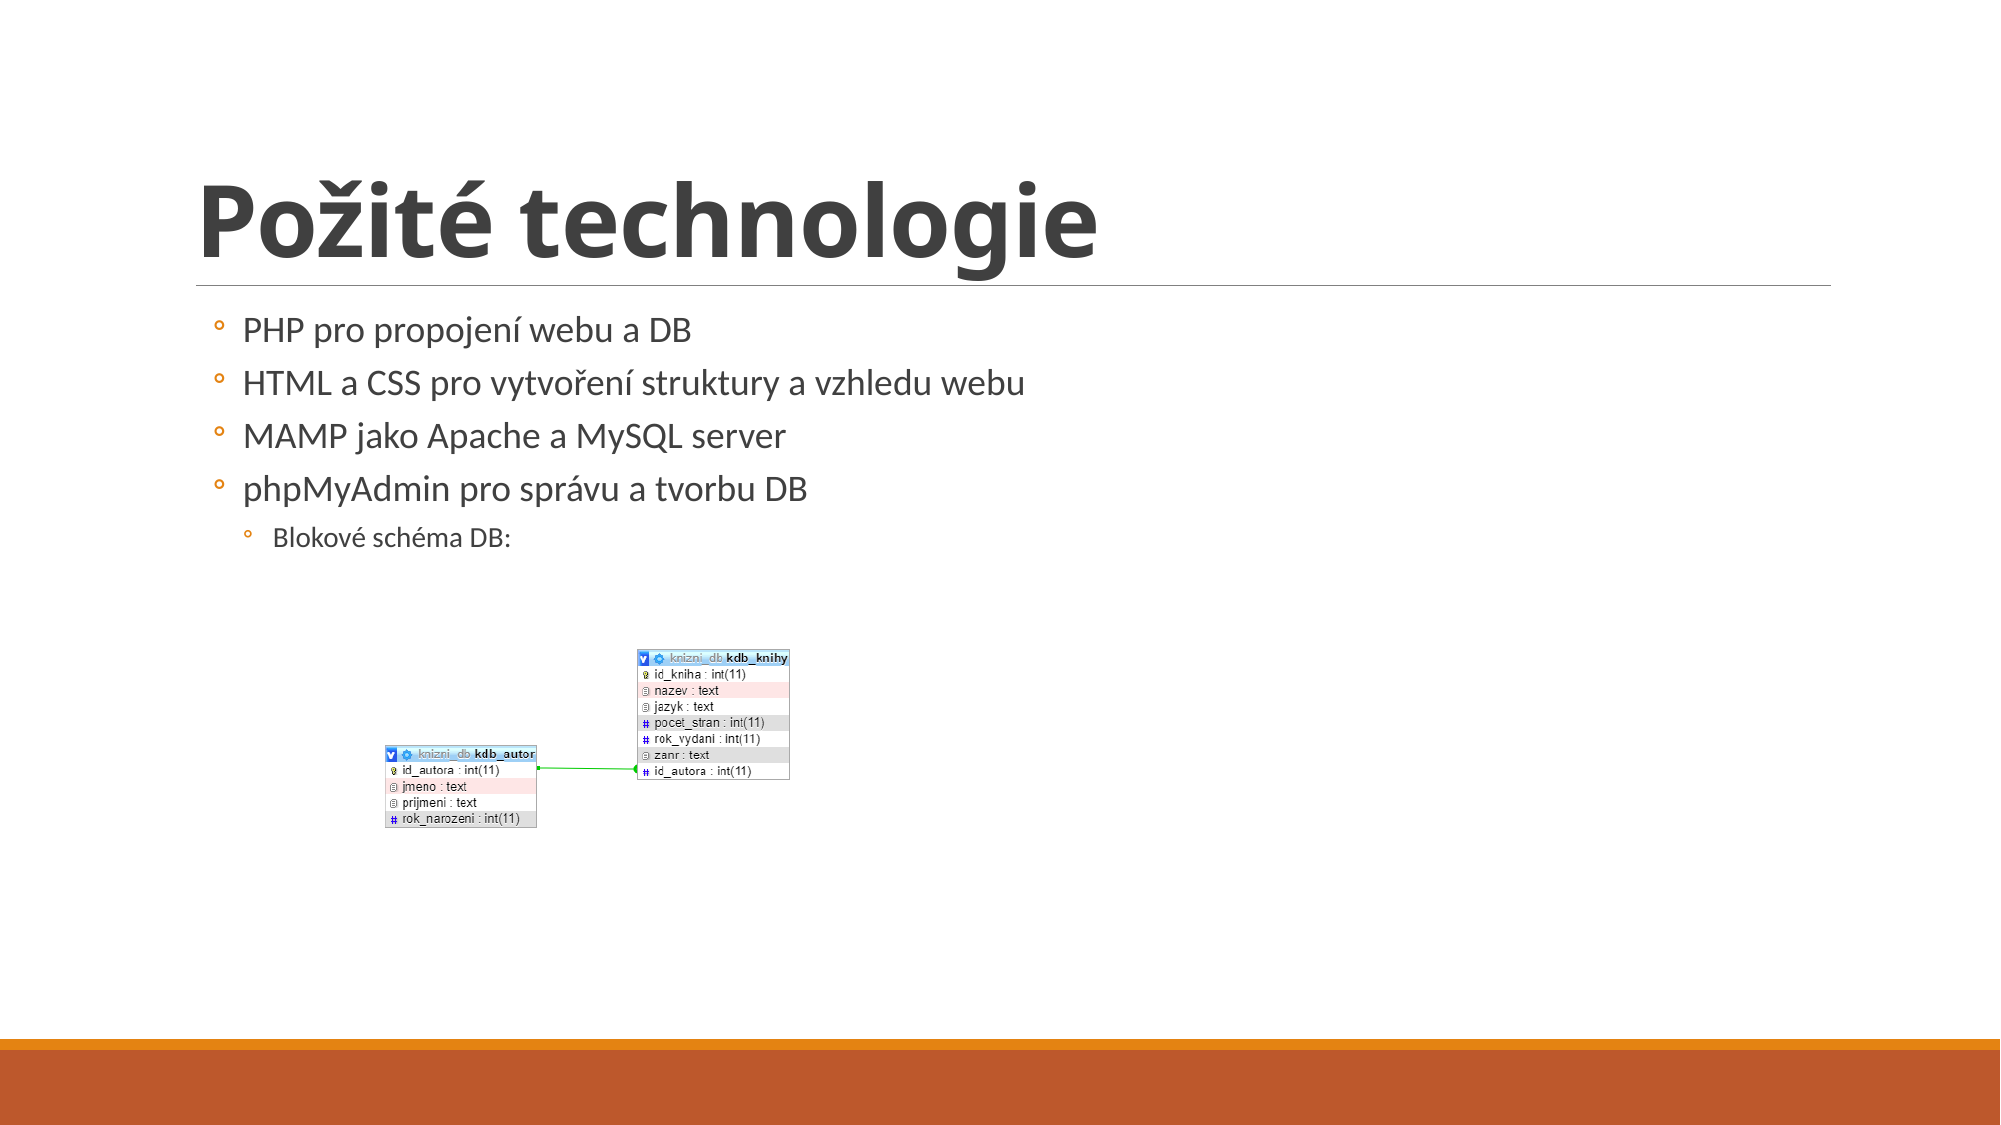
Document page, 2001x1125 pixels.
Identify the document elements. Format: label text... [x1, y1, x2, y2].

picture [307, 601, 840, 908]
list PHP pro propojení webu a DB HTML a CSS pro vytvoření struktury a vzhledu webu MAMP jako Apache a MySQL server phpMyAdmin pro správu a tvorbu DB Blokové schéma DB: [180, 302, 1830, 963]
title Požité technologie [180, 47, 1830, 285]
